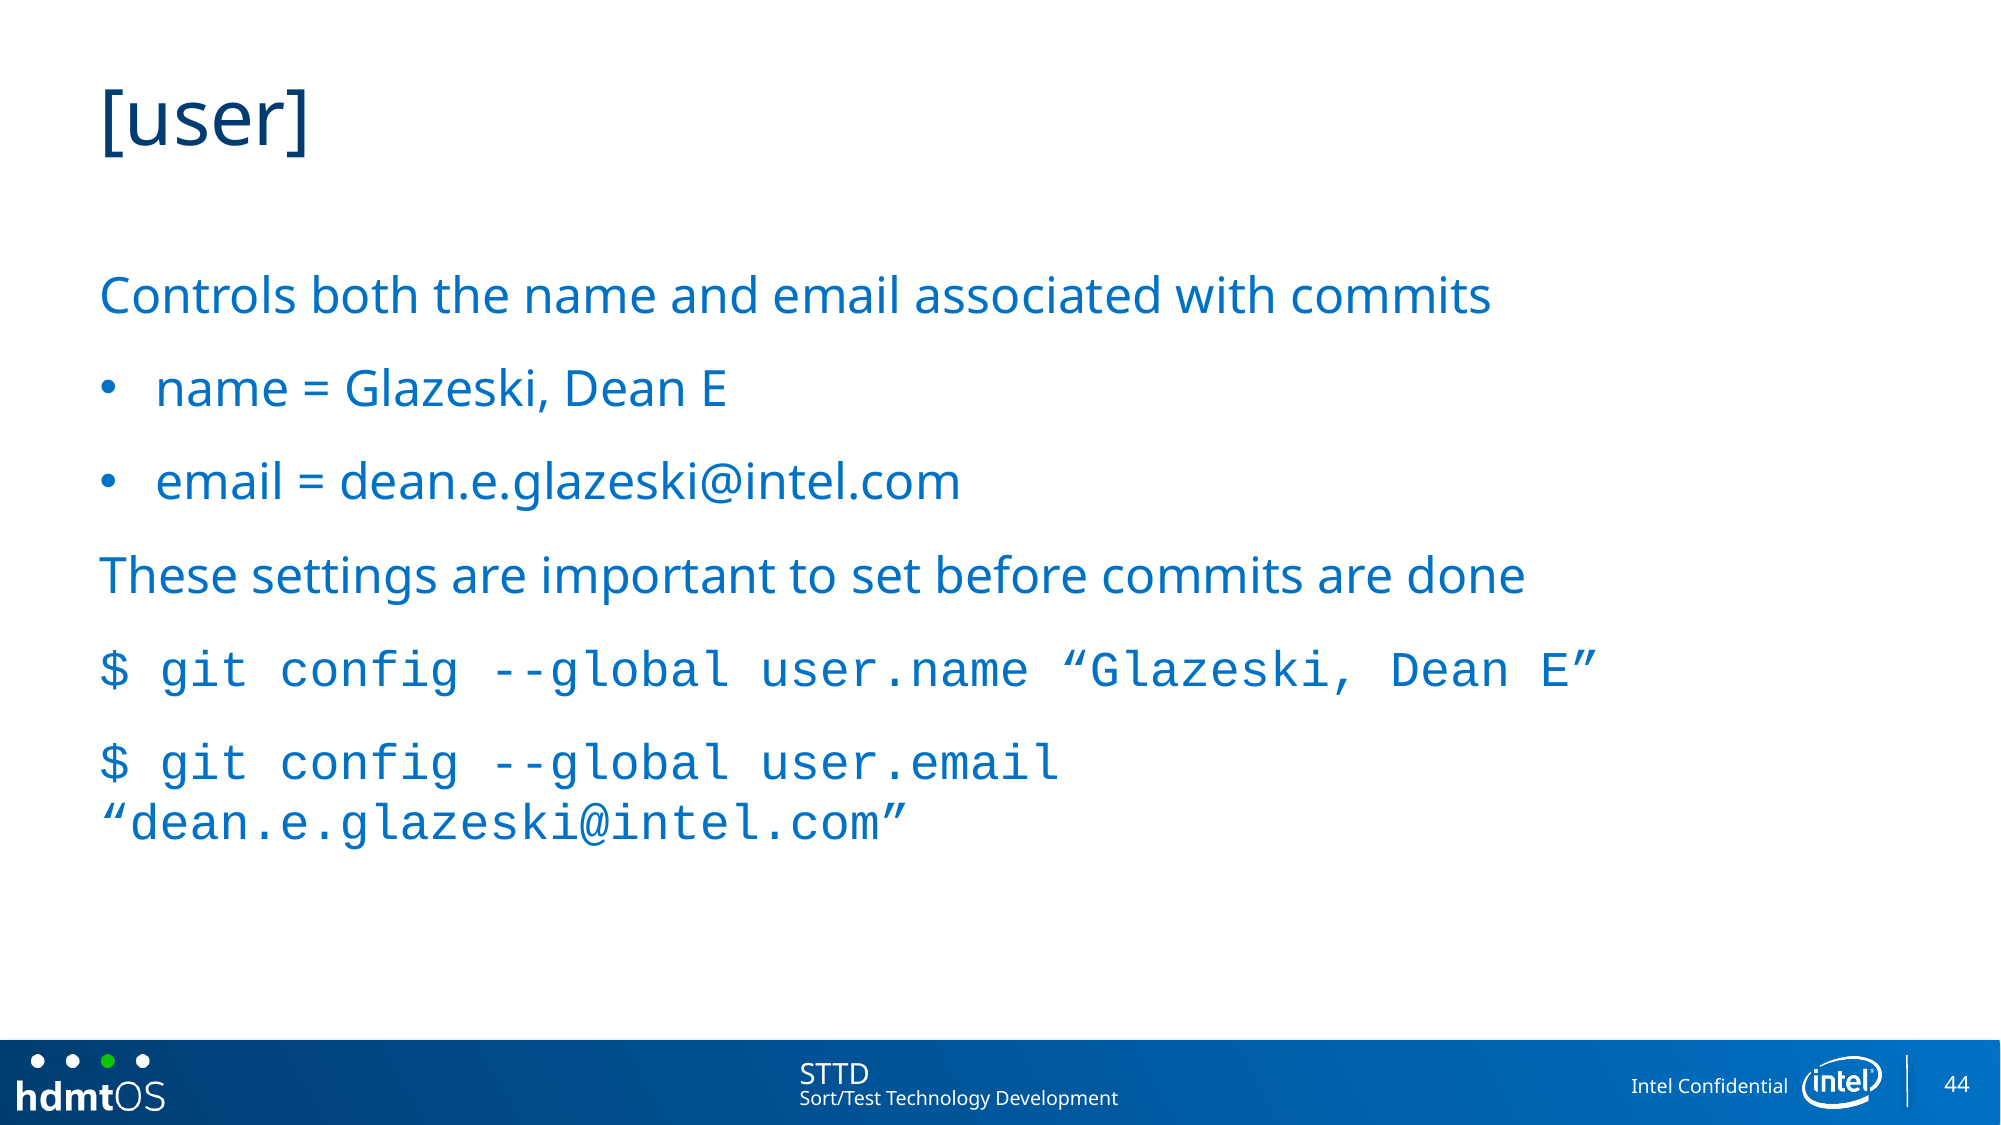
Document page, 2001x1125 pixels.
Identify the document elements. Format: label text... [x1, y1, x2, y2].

title [user] [99, 67, 1900, 258]
list Controls both the name and email associated with commits name = Glazeski, Dean E email = dean.e.glazeski@intel.com These settings are important to set before commits are done $ git config --global user.name “Glazeski, Dean E” $ git config --global user.email “dean.e.glazeski@intel.com” [99, 263, 1900, 1013]
slide_number 44 [1503, 1055, 1970, 1116]
picture [14, 1054, 167, 1122]
